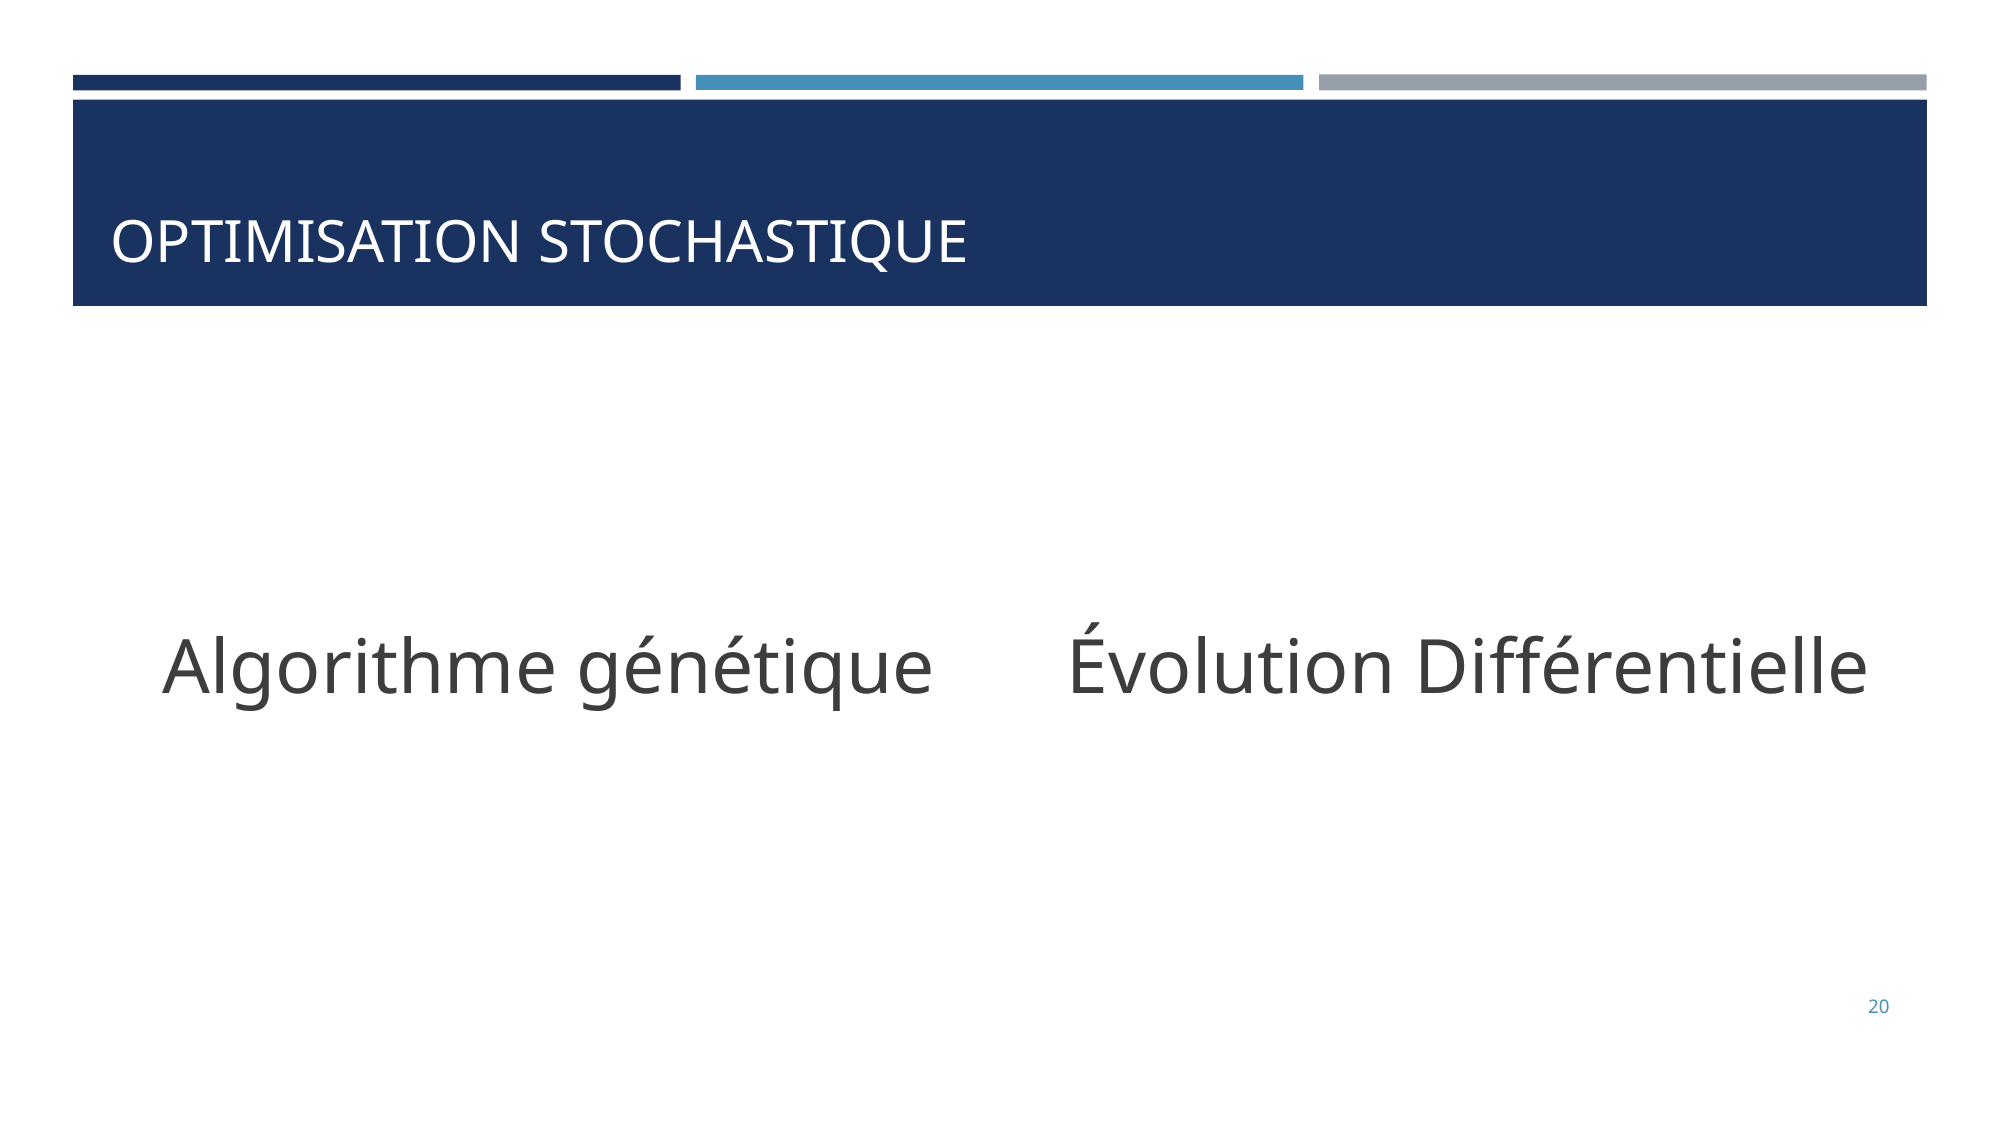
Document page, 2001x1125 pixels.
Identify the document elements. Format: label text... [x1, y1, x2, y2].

list Évolution Différentielle [1015, 365, 1905, 962]
slide_number ‹#› [1732, 977, 1905, 1037]
title OPTIMISATION STOCHASTIQUE [95, 119, 1905, 282]
list Algorithme génétique [95, 365, 985, 962]
